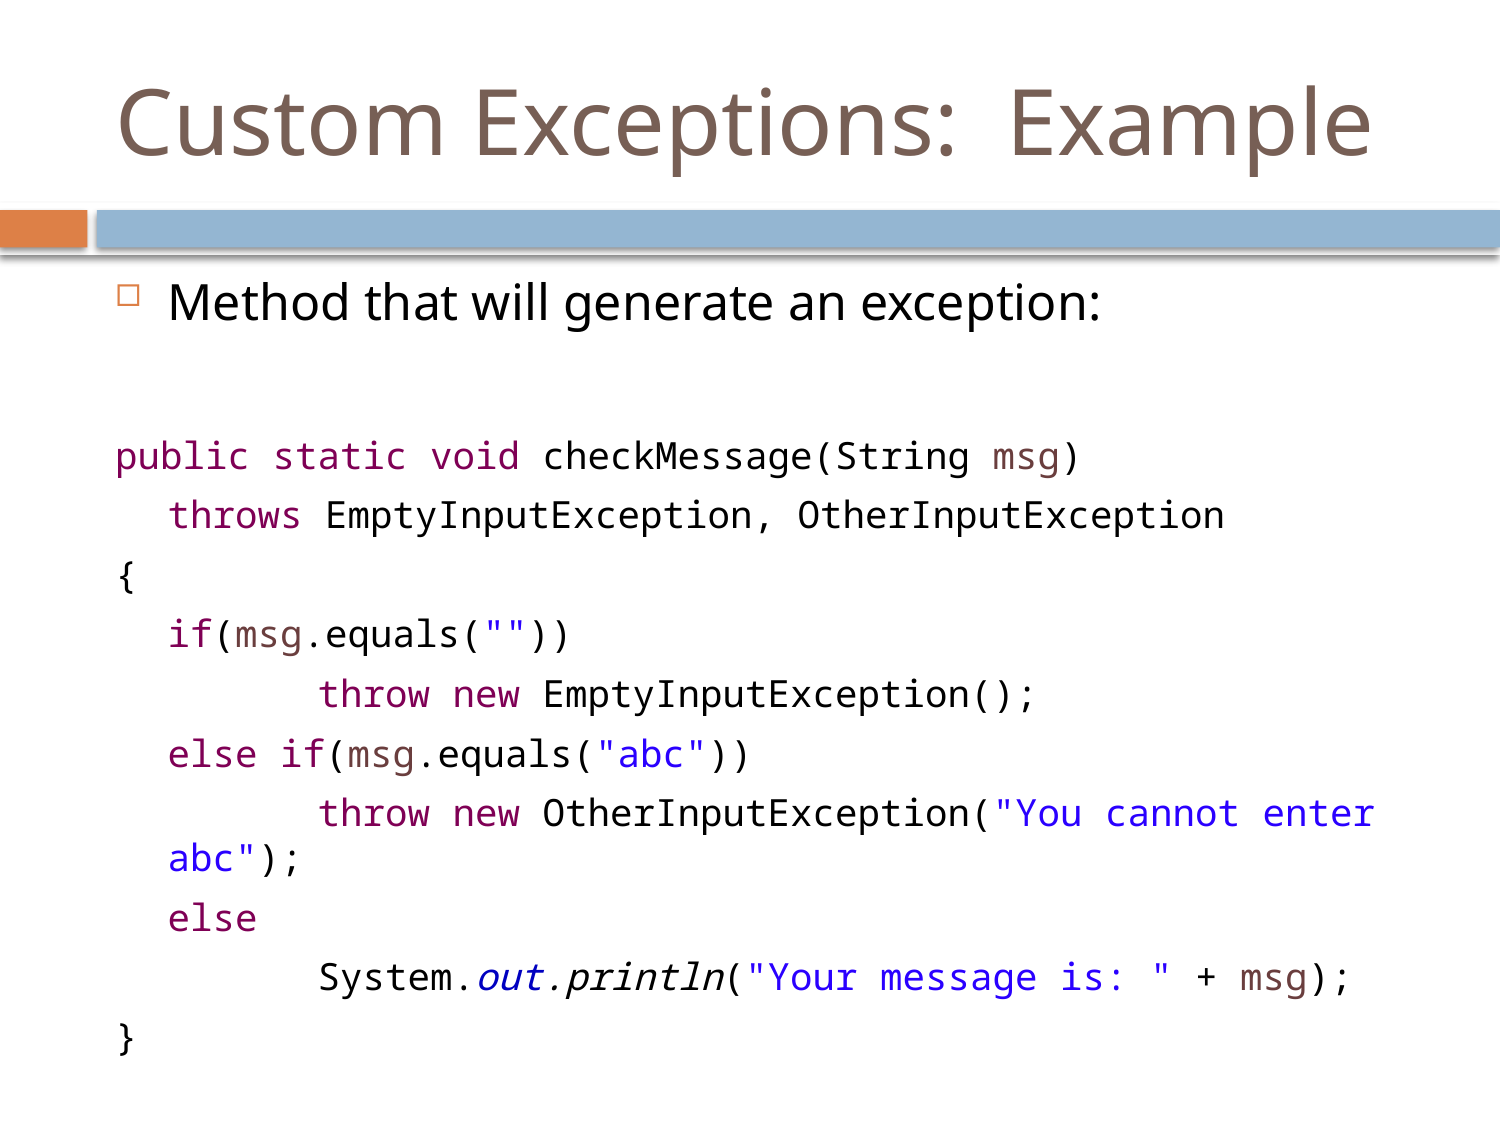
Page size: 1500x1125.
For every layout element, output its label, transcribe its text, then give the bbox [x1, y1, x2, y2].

title Custom Exceptions: Example [100, 37, 1438, 200]
list Method that will generate an exception: public static void checkMessage(String msg) throws EmptyInputException, OtherInputException { if(msg.equals("")) throw new EmptyInputException(); else if(msg.equals("abc")) throw new OtherInputException("You cannot enter abc"); else System.out.println("Your message is: " + msg); } [100, 262, 1471, 1106]
